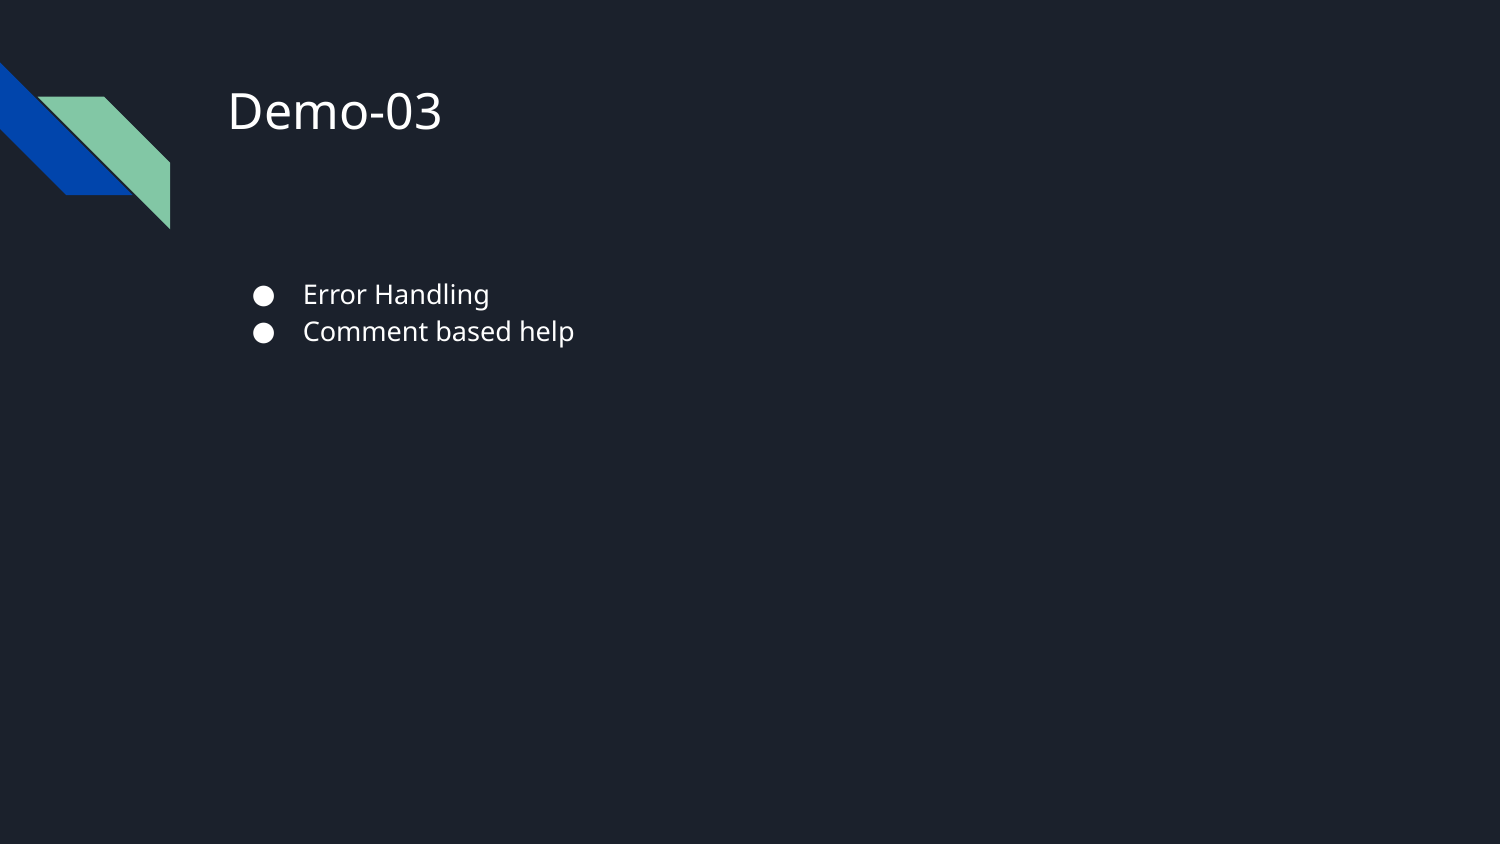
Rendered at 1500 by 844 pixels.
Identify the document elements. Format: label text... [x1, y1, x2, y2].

title Demo-03 [212, 64, 1368, 215]
list Error Handling Comment based help [212, 257, 1368, 735]
